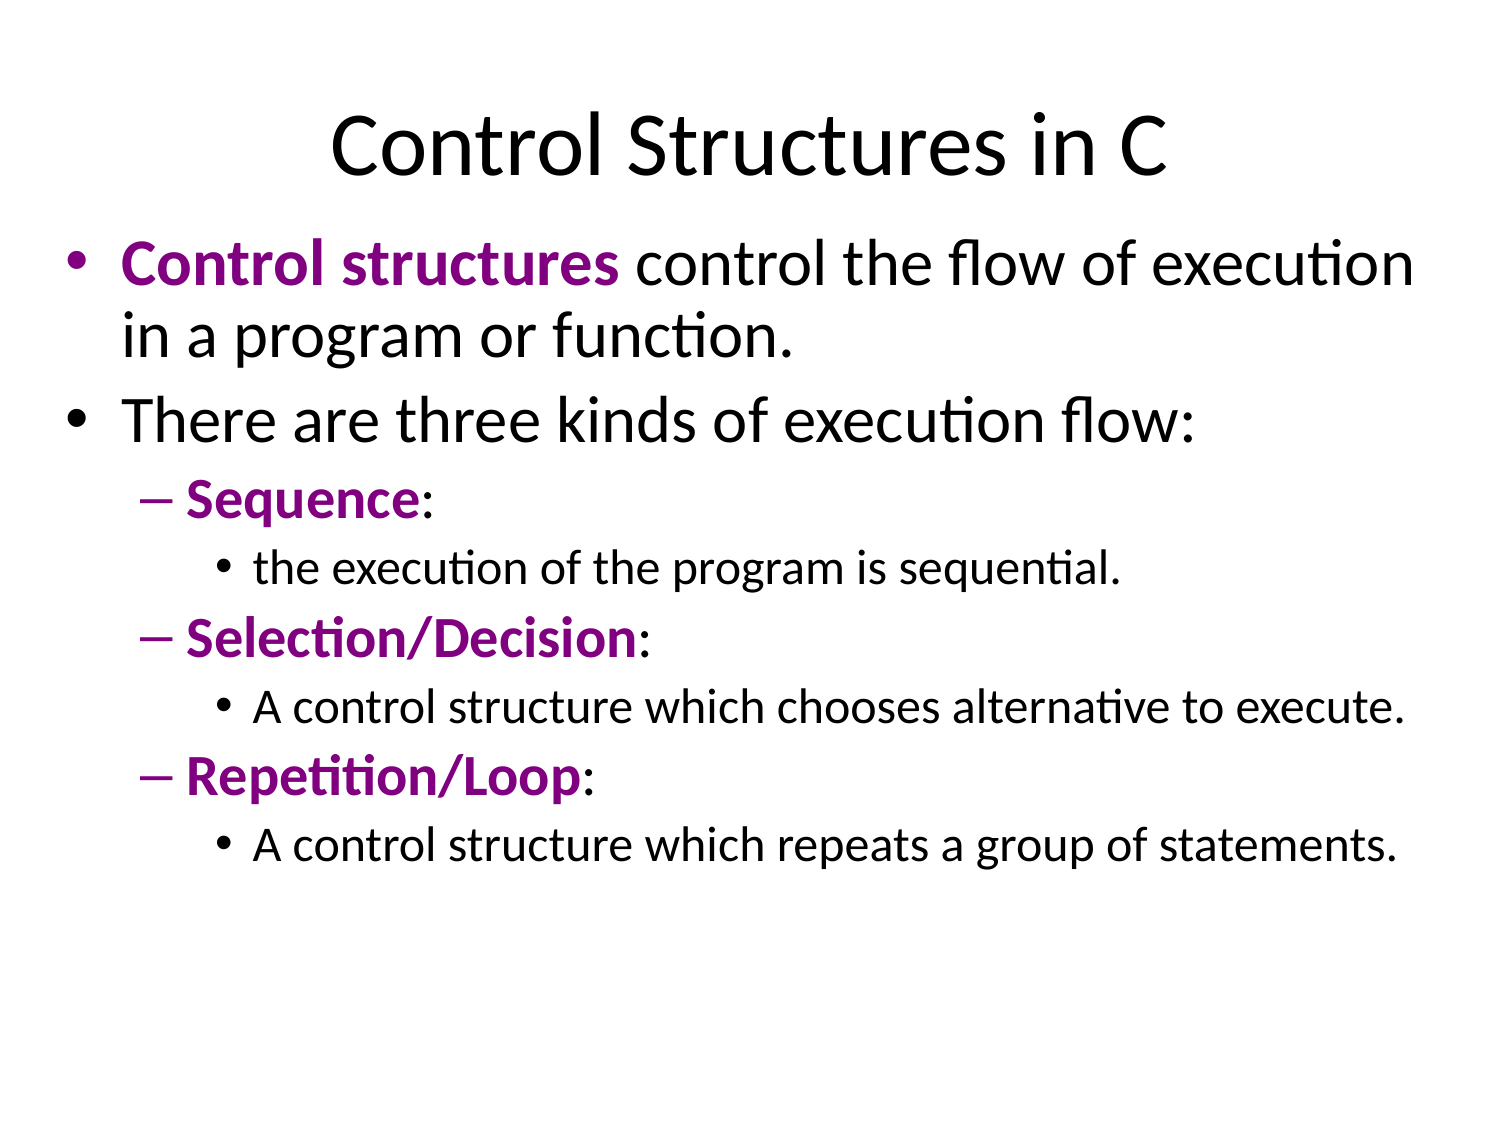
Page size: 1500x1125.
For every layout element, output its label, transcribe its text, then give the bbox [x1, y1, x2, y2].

title Control Structures in C [75, 45, 1425, 220]
list Control structures control the flow of execution in a program or function. There are three kinds of execution flow: Sequence: the execution of the program is sequential. Selection/Decision: A control structure which chooses alternative to execute. Repetition/Loop: A control structure which repeats a group of statements. [50, 220, 1450, 1083]
